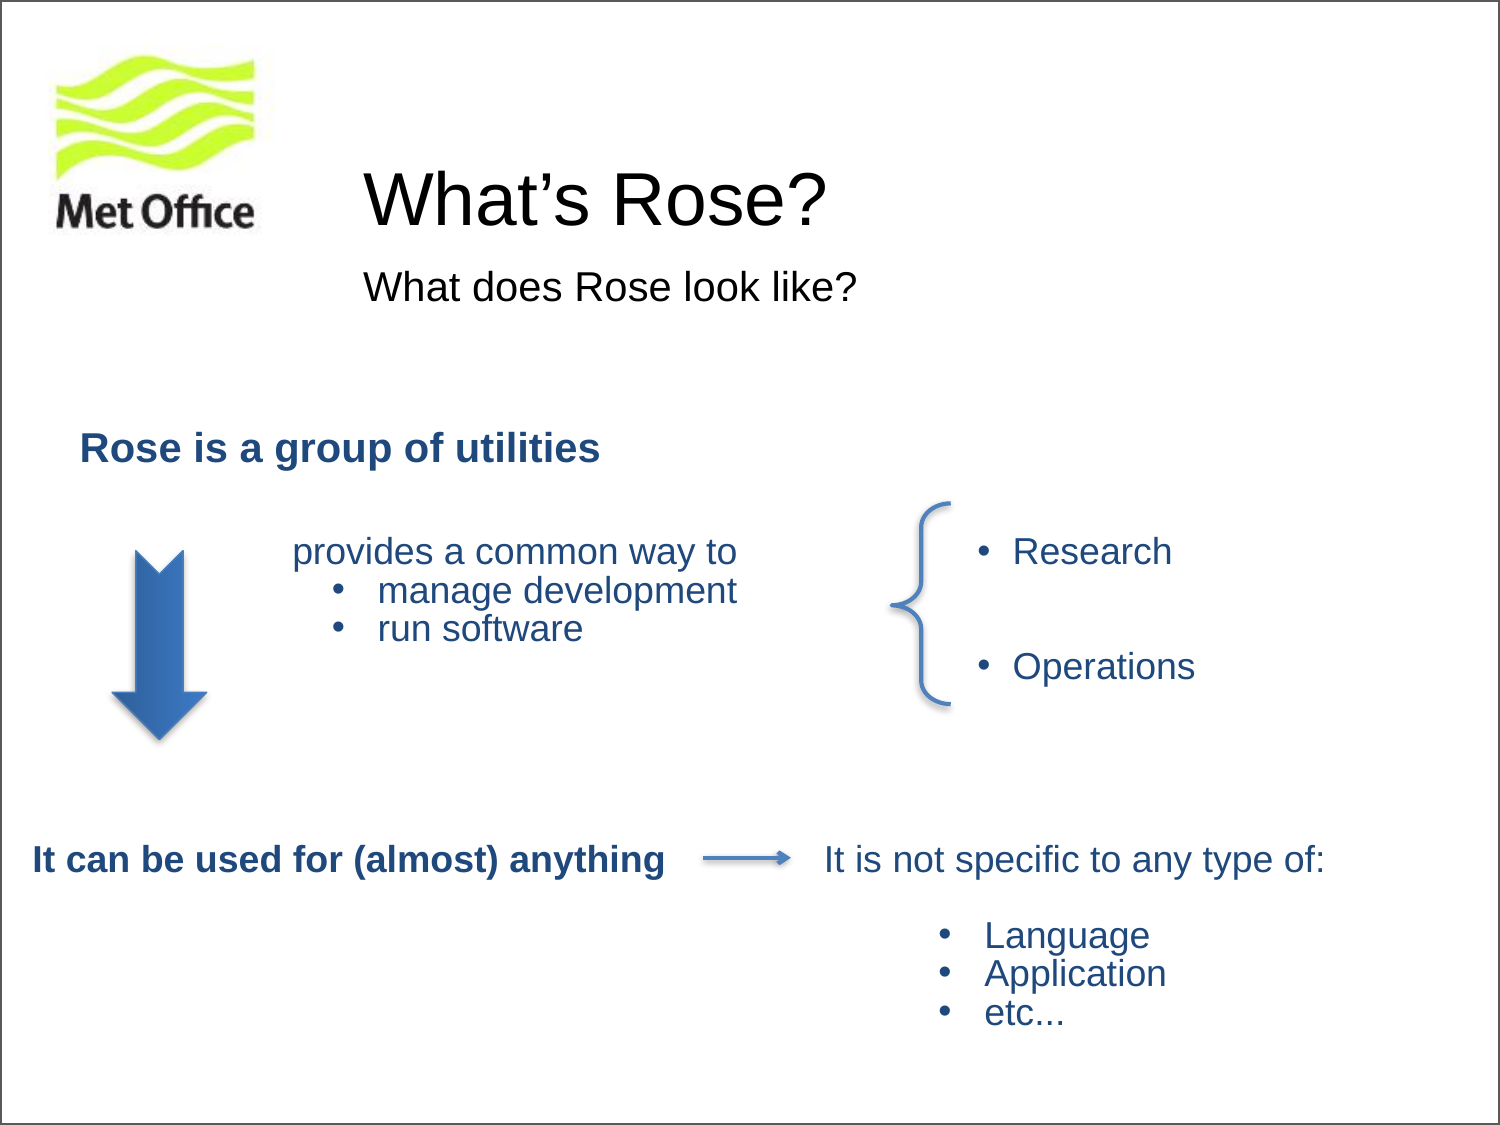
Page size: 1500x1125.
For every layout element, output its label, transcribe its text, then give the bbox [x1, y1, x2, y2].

text_box It can be used for (almost) anything [17, 834, 703, 888]
text_box [111, 549, 208, 741]
subtitle What does Rose look like? [348, 252, 1495, 336]
text_box Research Operations [962, 527, 1223, 695]
picture [24, 21, 287, 262]
text_box Rose is a group of utilities [64, 420, 621, 478]
title What’s Rose? [348, 94, 1495, 249]
text_box provides a common way to manage development run software [277, 527, 833, 657]
text_box [889, 501, 951, 707]
text_box It is not specific to any type of: Language Application etc... [809, 834, 1388, 1040]
